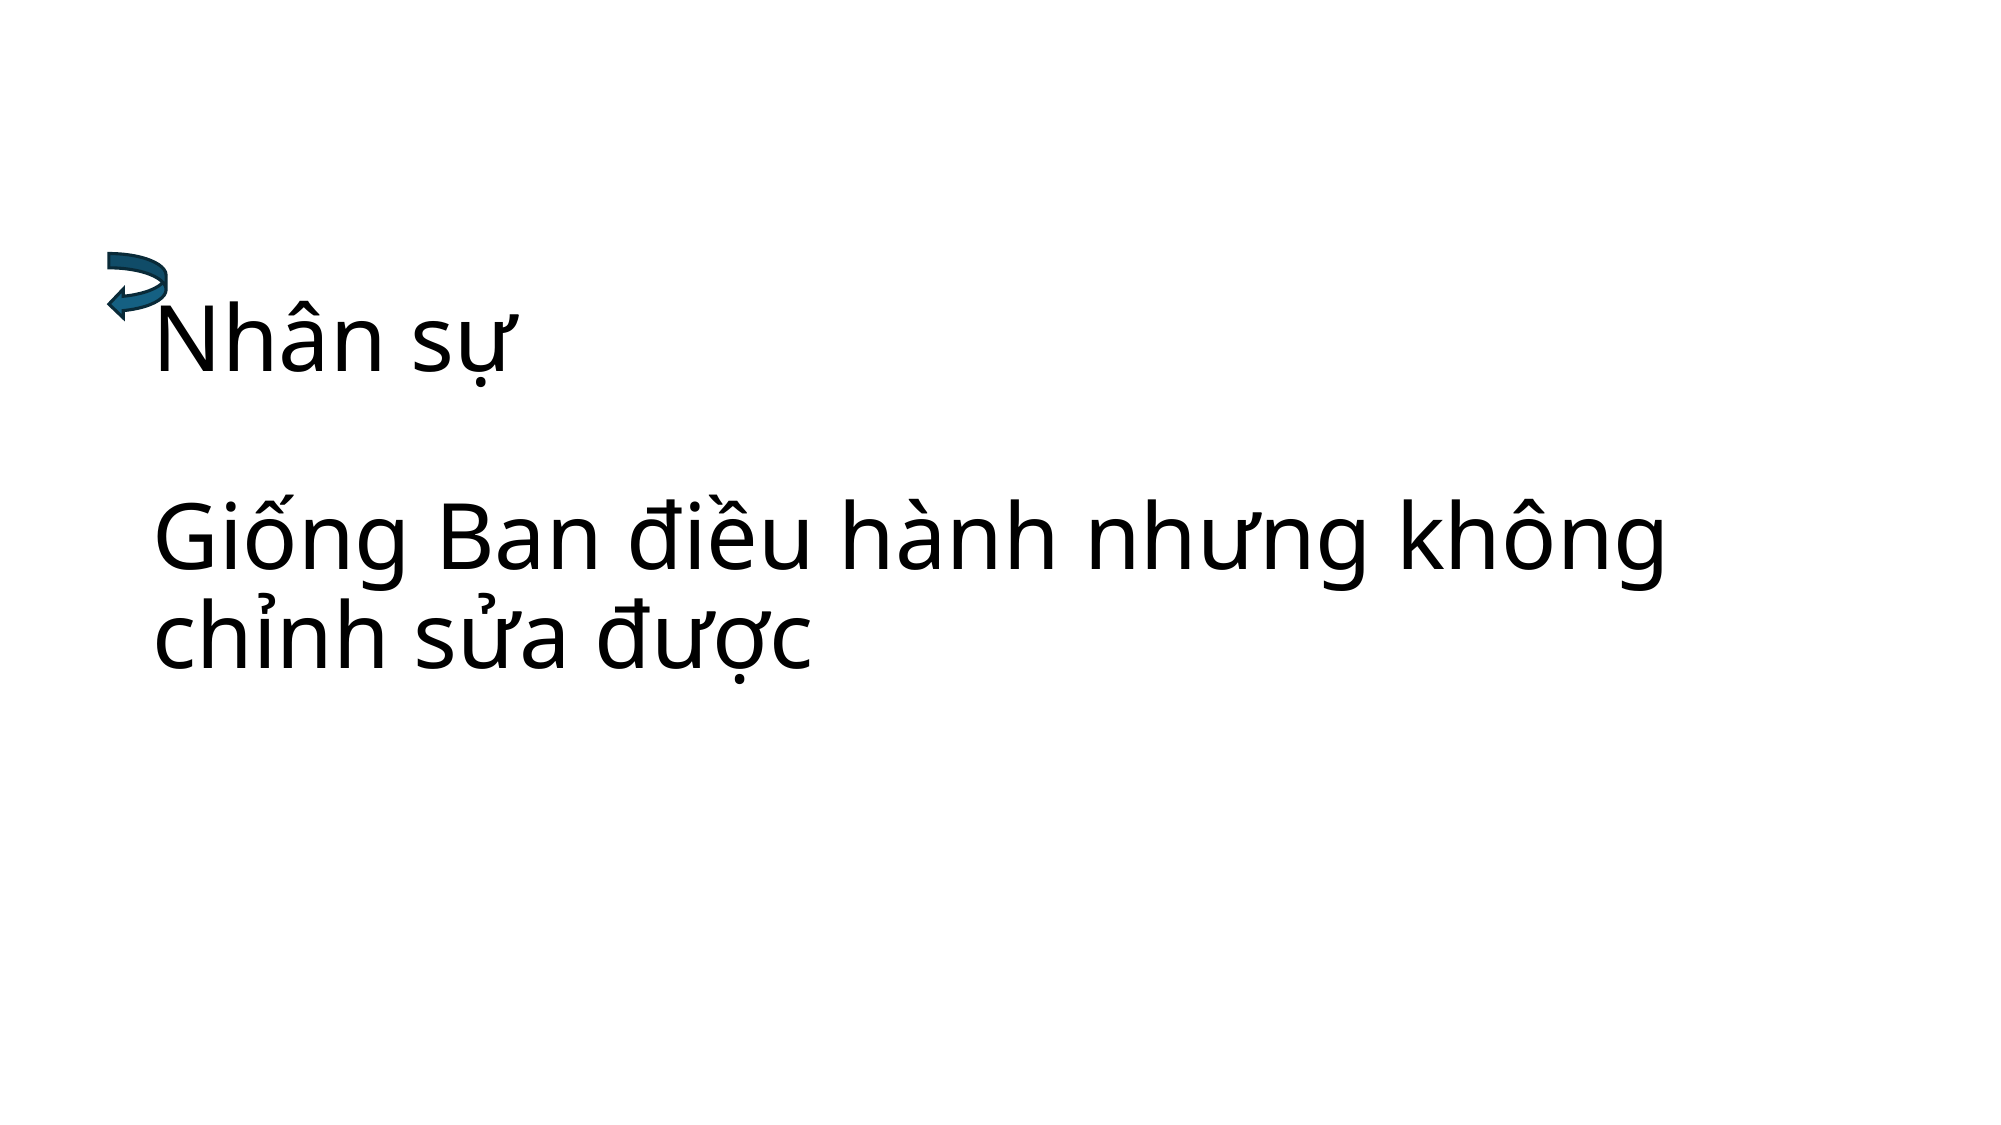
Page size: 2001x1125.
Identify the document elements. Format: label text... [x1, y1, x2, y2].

title Nhân sự Giống Ban điều hành nhưng không chỉnh sửa được [137, 53, 1863, 927]
text_box [106, 251, 168, 322]
